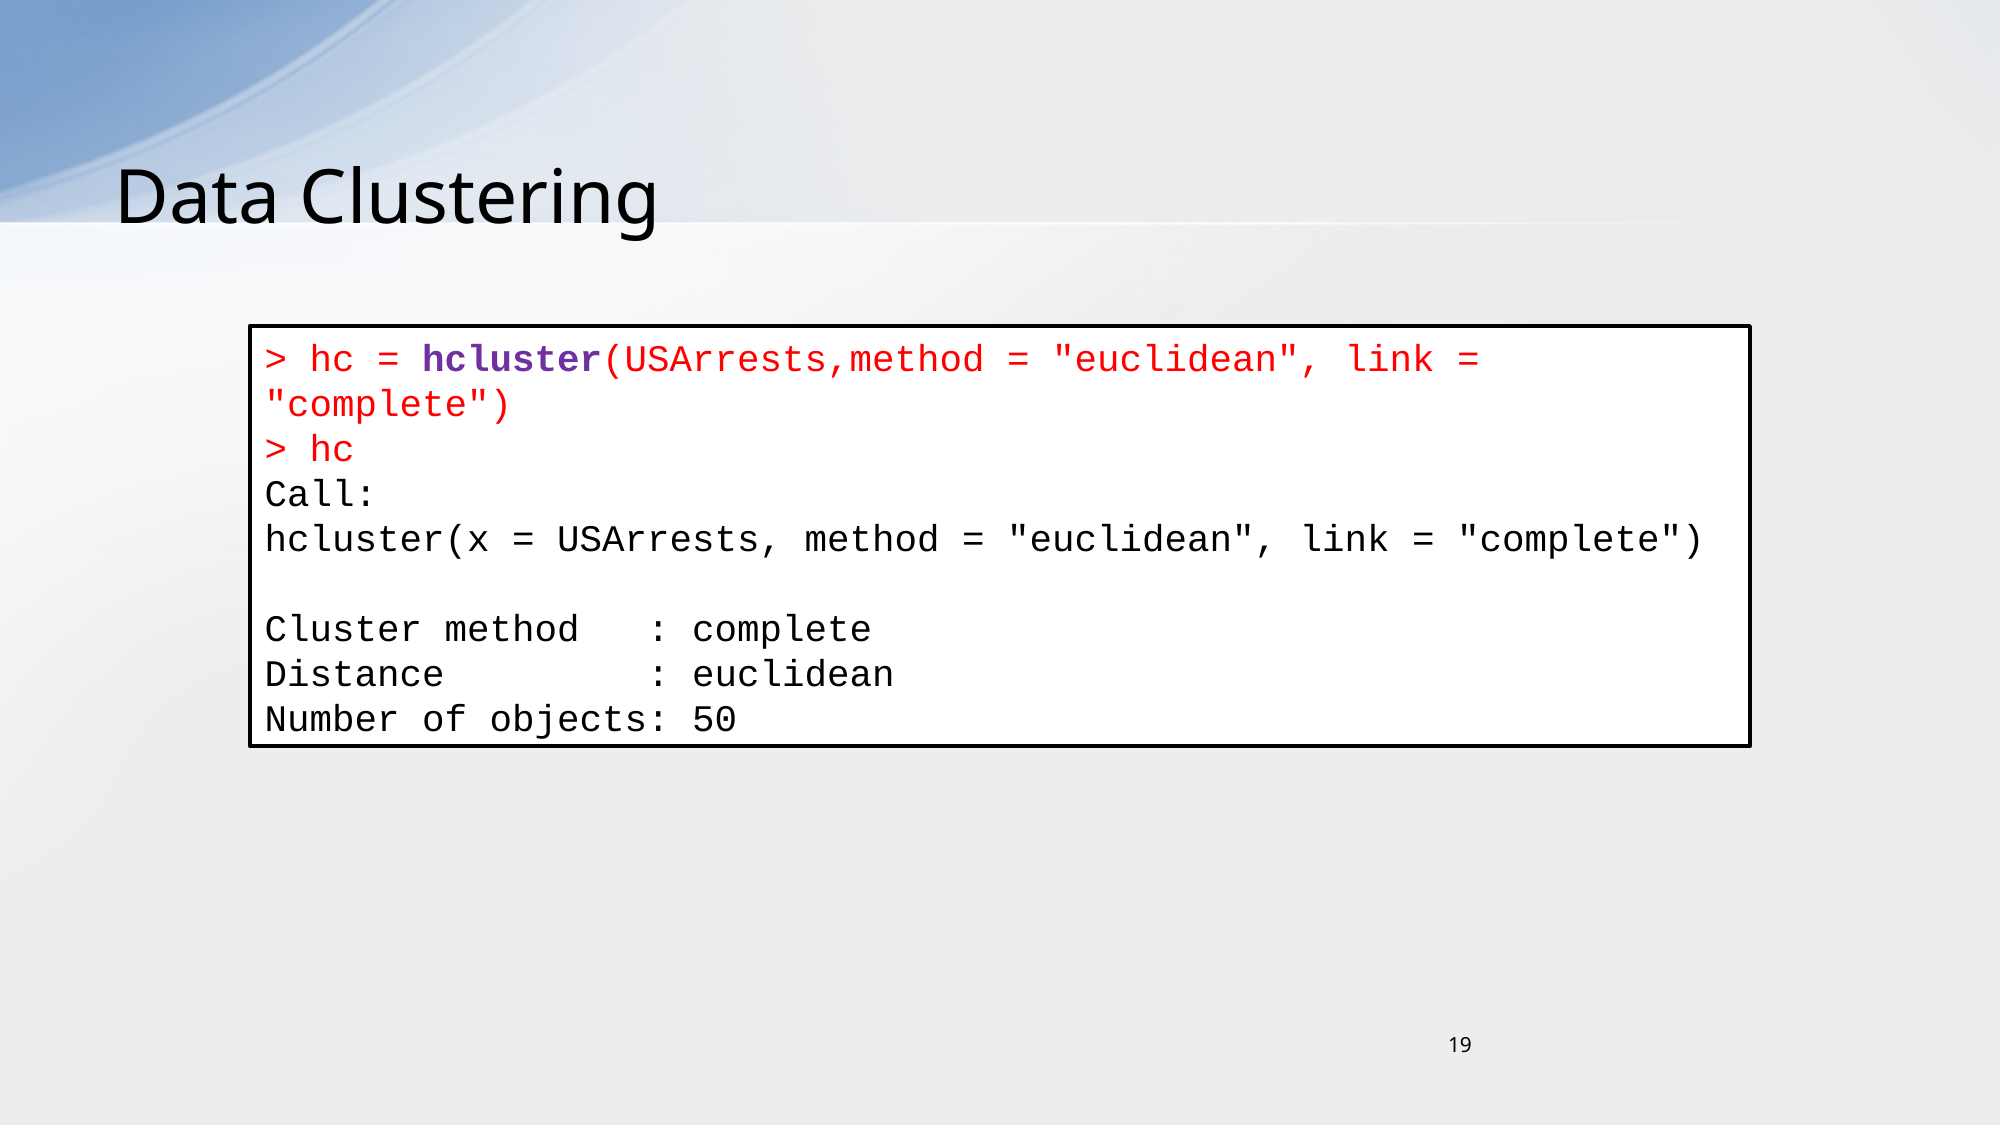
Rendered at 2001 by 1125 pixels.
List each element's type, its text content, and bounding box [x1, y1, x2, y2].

picture [0, 0, 2000, 1125]
slide_number 19 [1433, 1024, 1900, 1103]
title Data Clustering [99, 58, 1900, 247]
text_box > hc = hcluster(USArrests,method = "euclidean", link = "complete") > hc Call: hcluster(x = USArrests, method = "euclidean", link = "complete") Cluster method : complete Distance : euclidean Number of objects: 50 [248, 324, 1752, 748]
